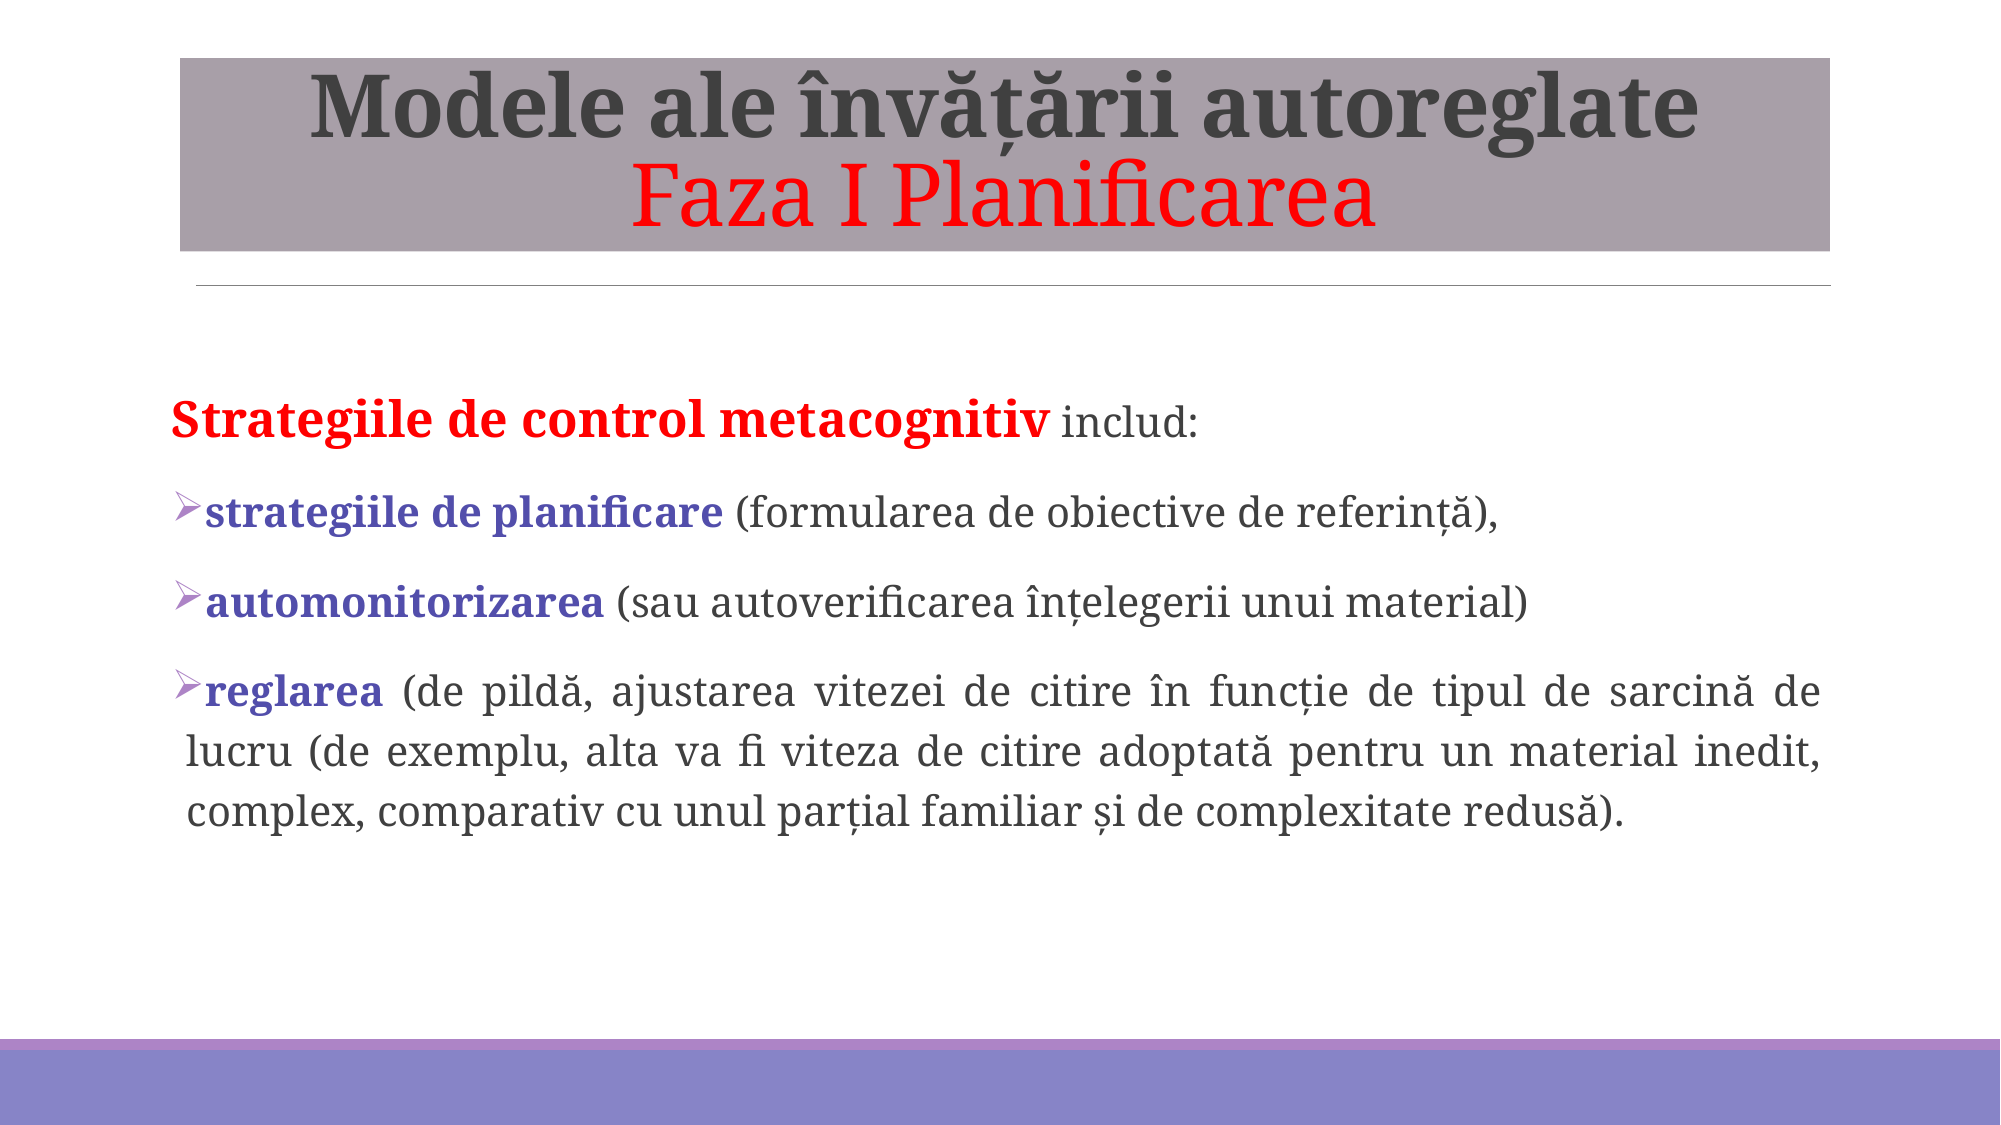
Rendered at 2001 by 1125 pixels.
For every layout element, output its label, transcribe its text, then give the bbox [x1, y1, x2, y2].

title Modele ale învățării autoreglate Faza I Planificarea [180, 58, 1830, 252]
list Strategiile de control metacognitiv includ: strategiile de planificare (formularea de obiective de referinţă), automonitorizarea (sau autoverificarea înţelegerii unui material) reglarea (de pildă, ajustarea vitezei de citire în funcţie de tipul de sarcină de lucru (de exemplu, alta va fi viteza de citire adoptată pentru un material inedit, complex, comparativ cu unul parţial familiar şi de complexitate redusă). [171, 367, 1822, 878]
